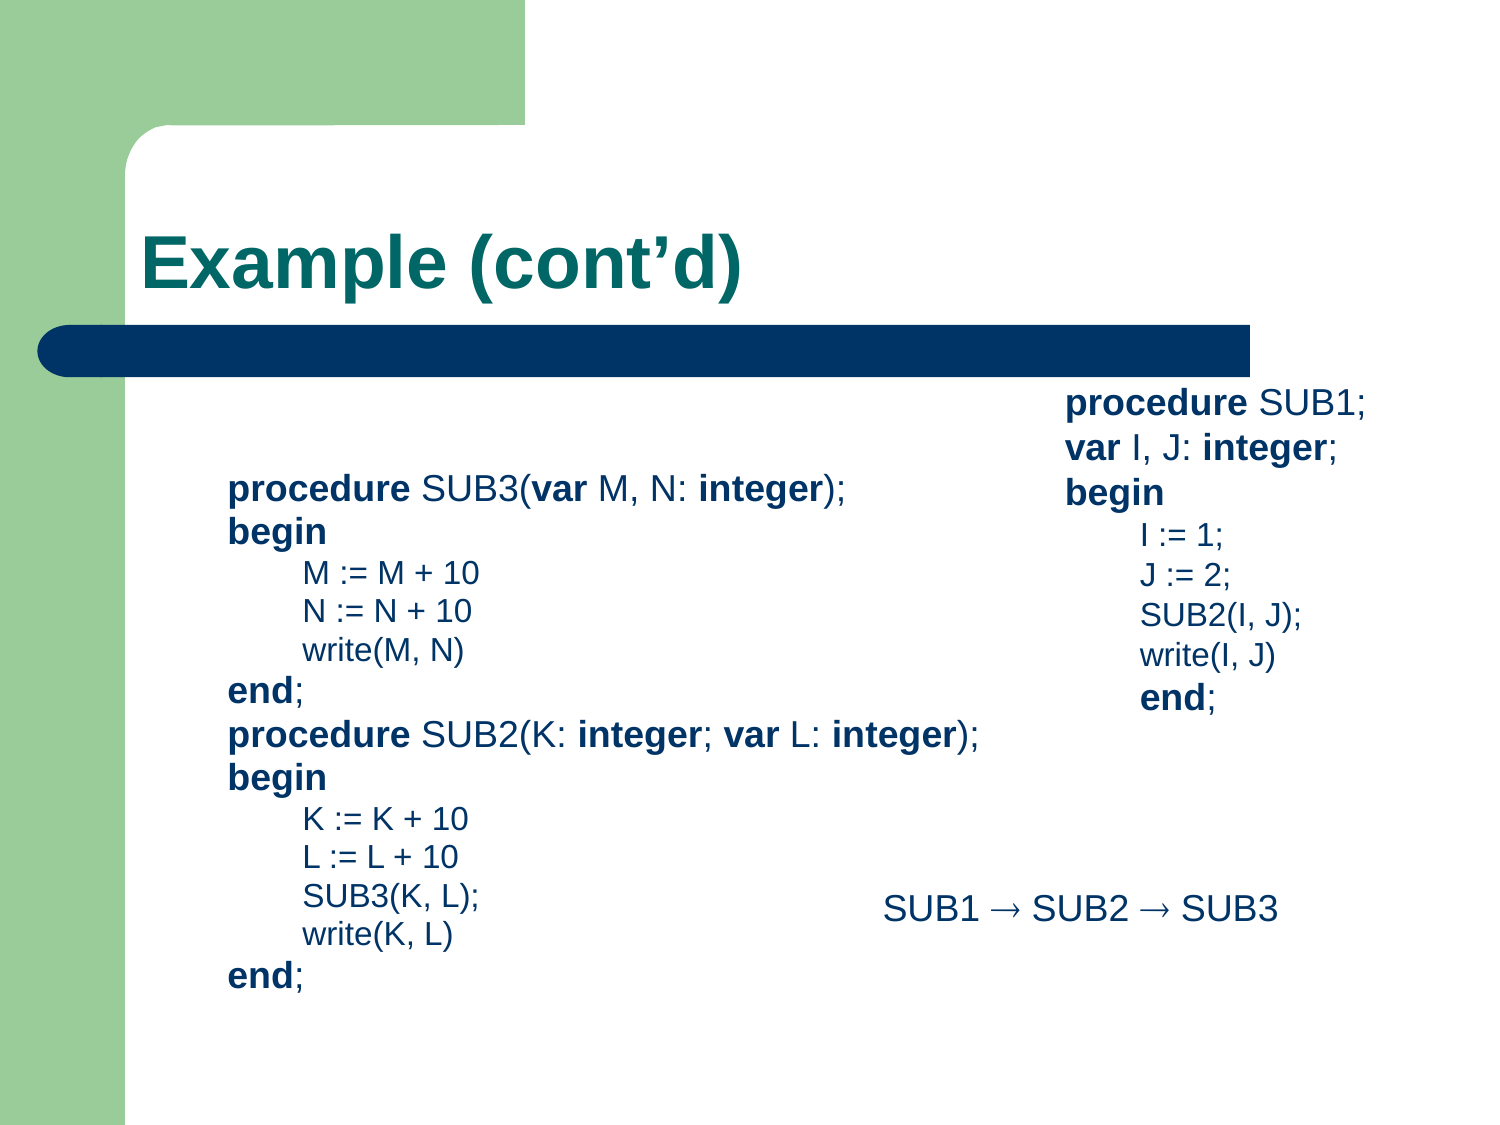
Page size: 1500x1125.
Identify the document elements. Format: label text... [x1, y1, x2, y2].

title Example (cont’d) [125, 125, 1425, 313]
text_box SUB1  SUB2  SUB3 [759, 876, 1402, 936]
text_box procedure SUB1; var I, J: integer; begin I := 1; J := 2; SUB2(I, J); write(I, J) end; [1050, 371, 1467, 783]
list procedure SUB3(var M, N: integer); begin M := M + 10 N := N + 10 write(M, N) end; procedure SUB2(K: integer; var L: integer); begin K := K + 10 L := L + 10 SUB3(K, L); write(K, L) end; [137, 387, 1400, 999]
